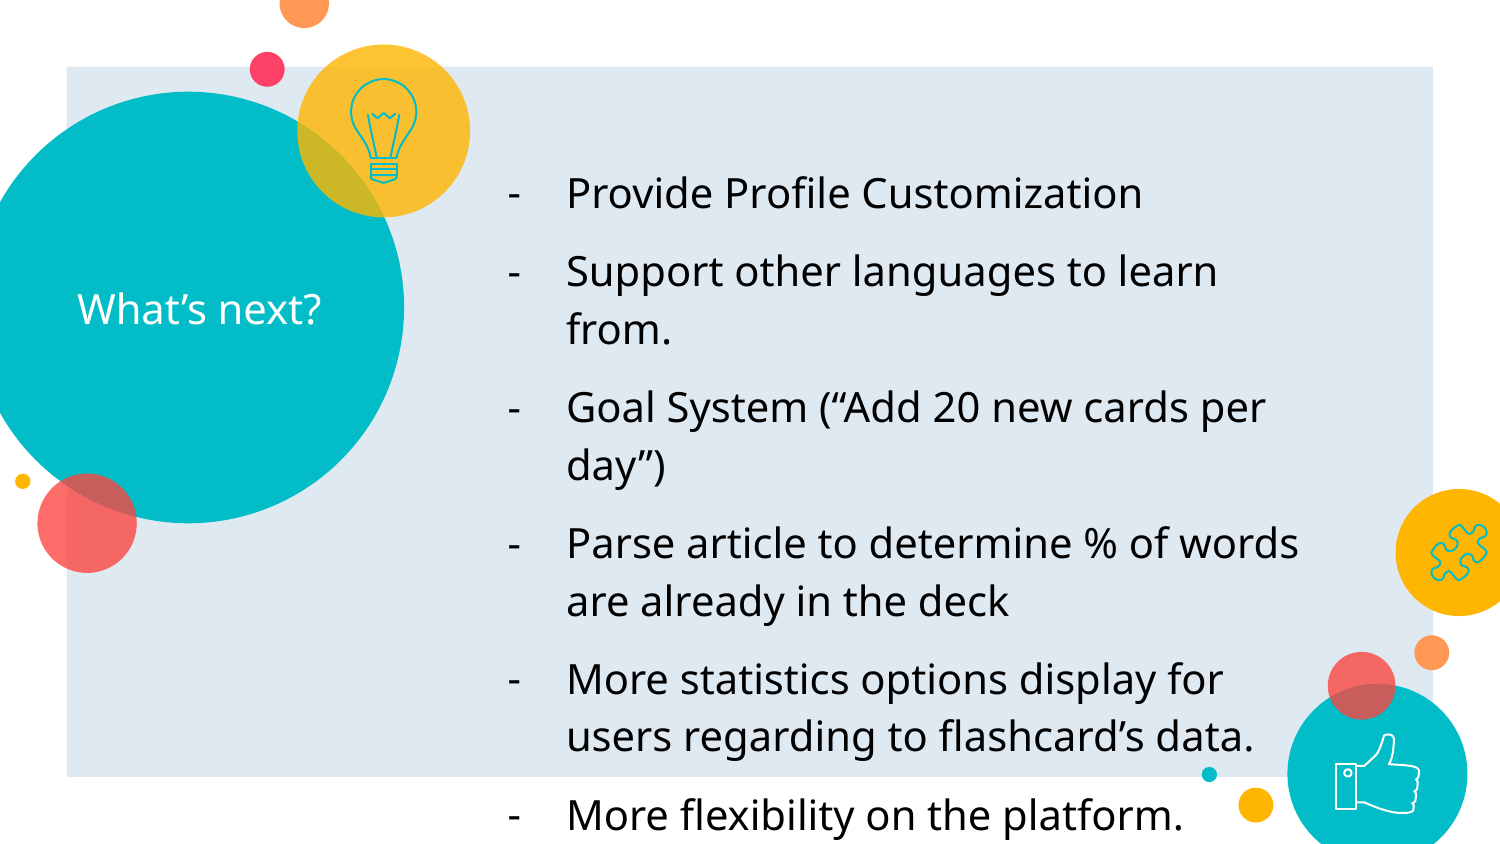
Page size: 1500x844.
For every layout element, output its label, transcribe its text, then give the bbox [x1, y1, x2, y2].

title What’s next? [23, 91, 375, 524]
list Provide Profile Customization Support other languages to learn from. Goal System (“Add 20 new cards per day”) Parse article to determine % of words are already in the deck More statistics options display for users regarding to flashcard’s data. More flexibility on the platform. [476, 144, 1345, 681]
